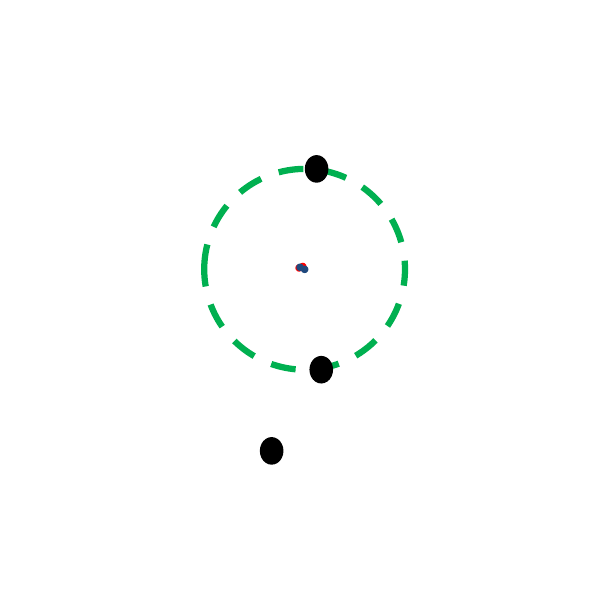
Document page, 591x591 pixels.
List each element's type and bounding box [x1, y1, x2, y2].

text_box [257, 434, 286, 467]
text_box [307, 353, 336, 386]
text_box [302, 153, 331, 185]
text_box [202, 166, 407, 372]
